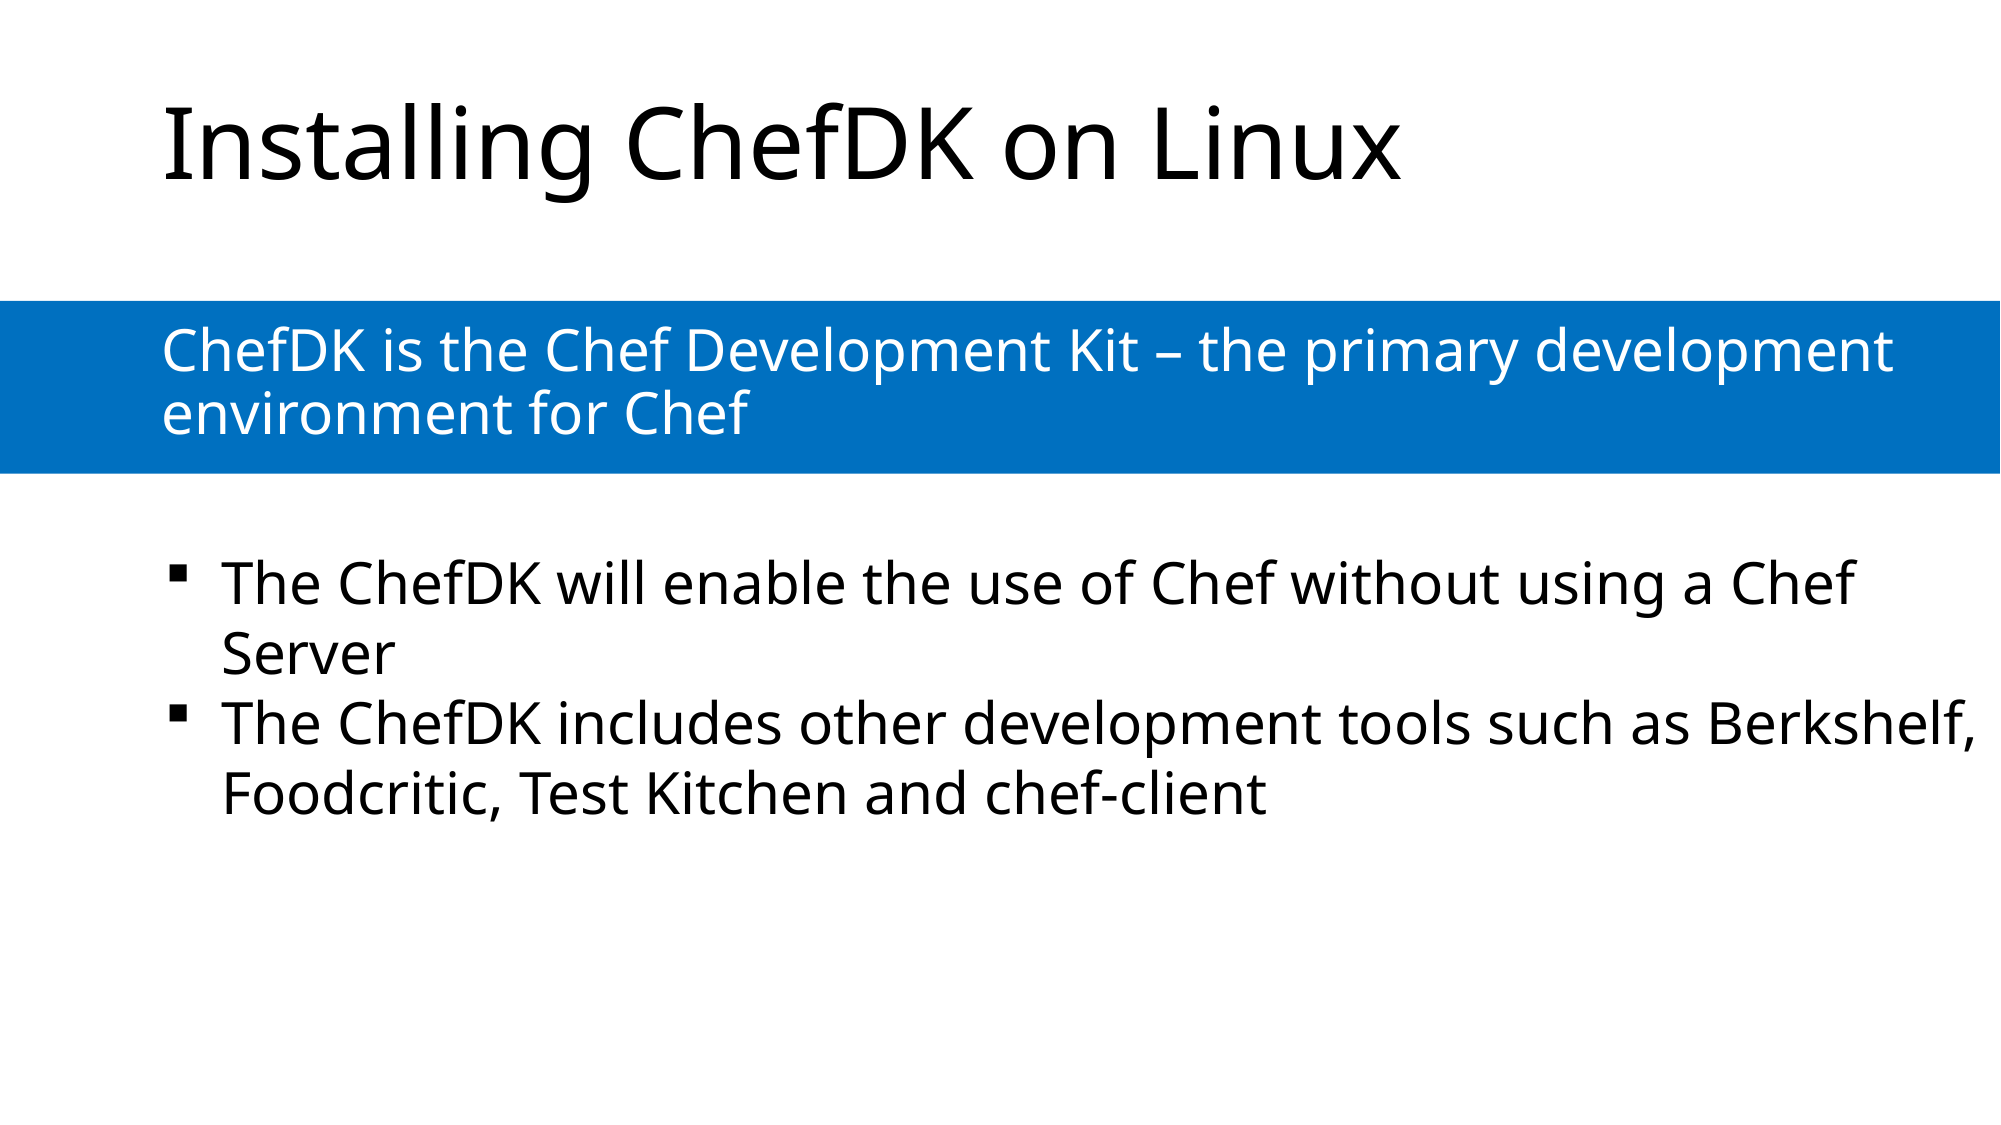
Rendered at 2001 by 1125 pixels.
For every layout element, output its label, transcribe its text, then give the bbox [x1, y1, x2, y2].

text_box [0, 300, 2000, 474]
title Installing ChefDK on Linux [147, 38, 1863, 256]
text_box The ChefDK will enable the use of Chef without using a Chef Server The ChefDK includes other development tools such as Berkshelf, Foodcritic, Test Kitchen and chef-client [0, 474, 2000, 898]
